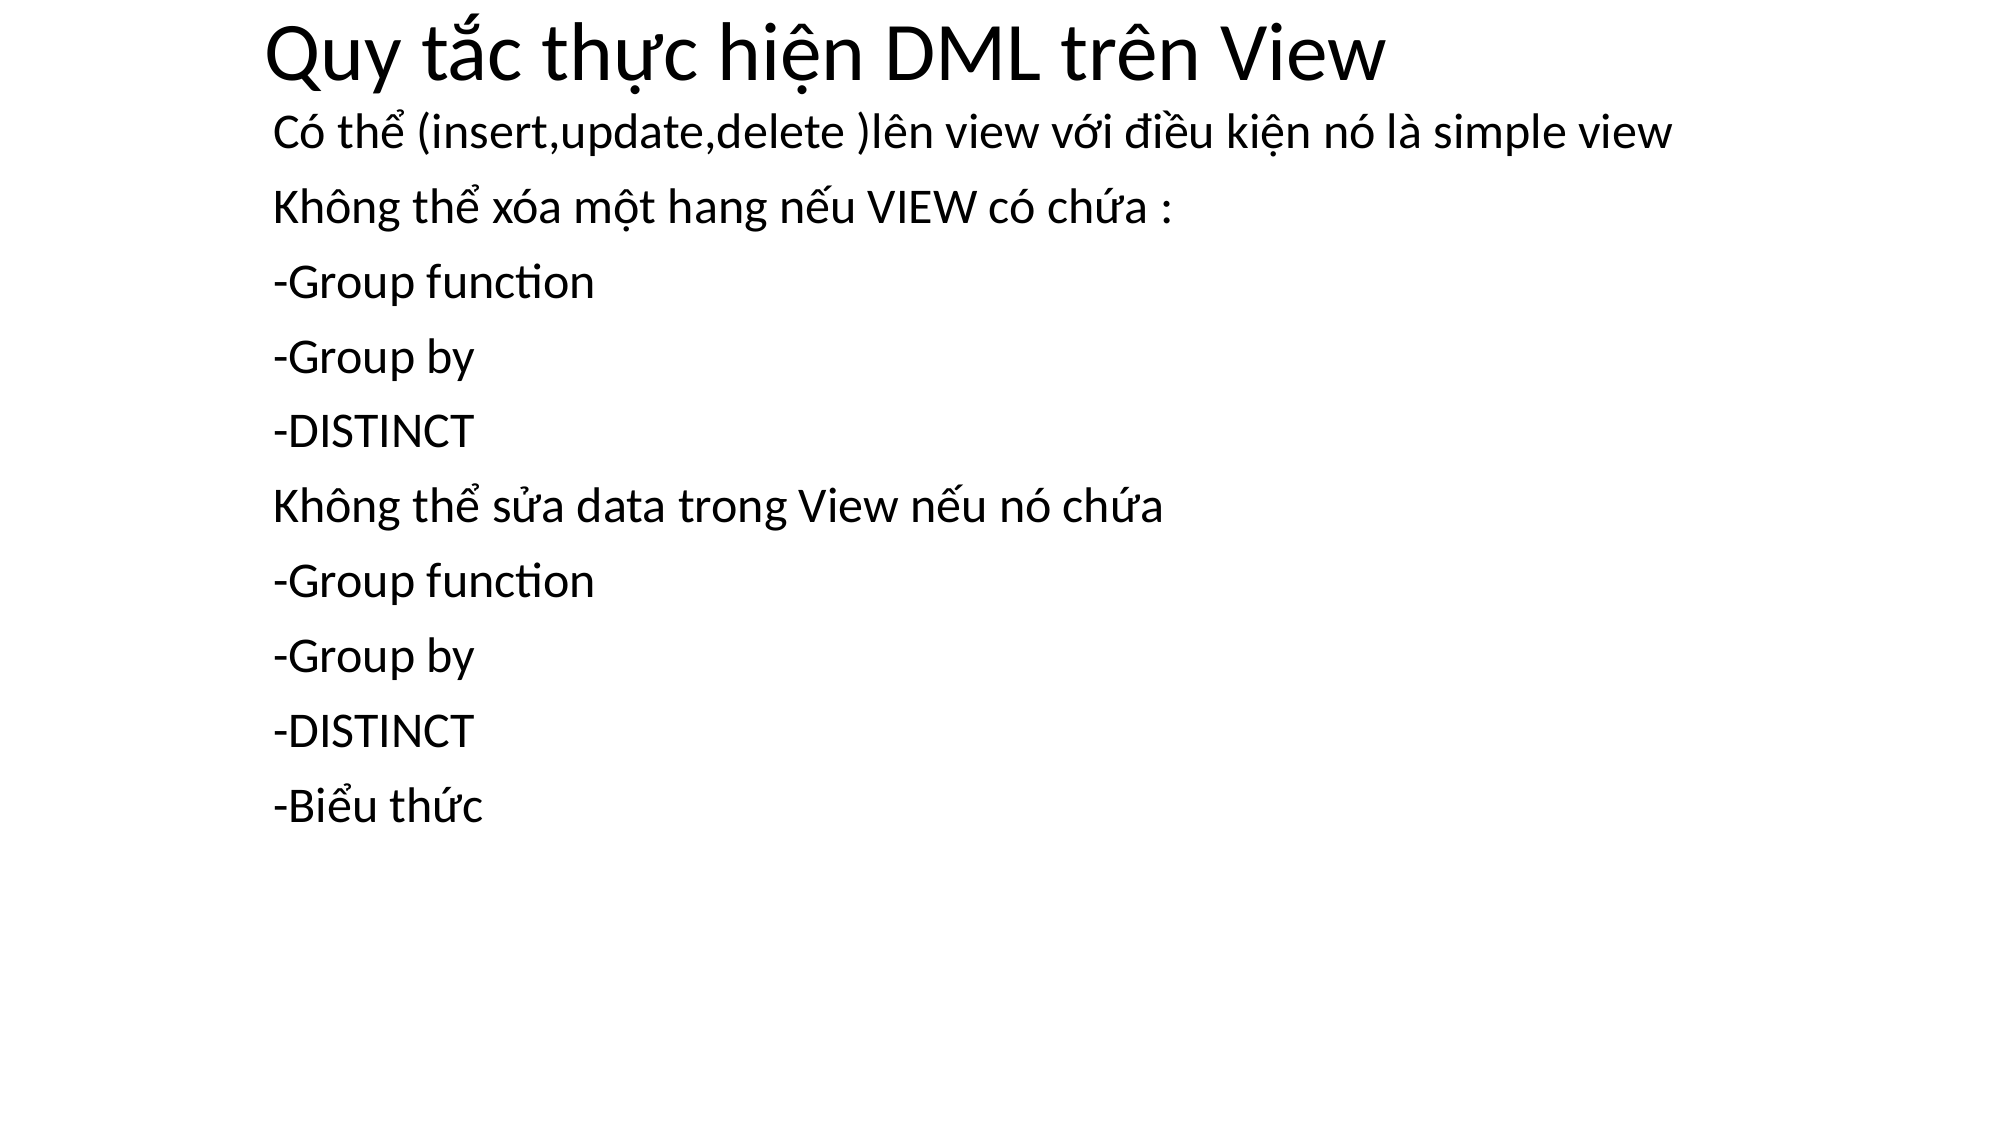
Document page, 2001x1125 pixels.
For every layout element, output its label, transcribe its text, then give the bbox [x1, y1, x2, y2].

subtitle Có thể (insert,update,delete )lên view với điều kiện nó là simple view Không thể xóa một hang nếu VIEW có chứa : -Group function -Group by -DISTINCT Không thể sửa data trong View nếu nó chứa -Group function -Group by -DISTINCT -Biểu thức [249, 97, 1750, 863]
title Quy tắc thực hiện DML trên View [249, 0, 1750, 97]
